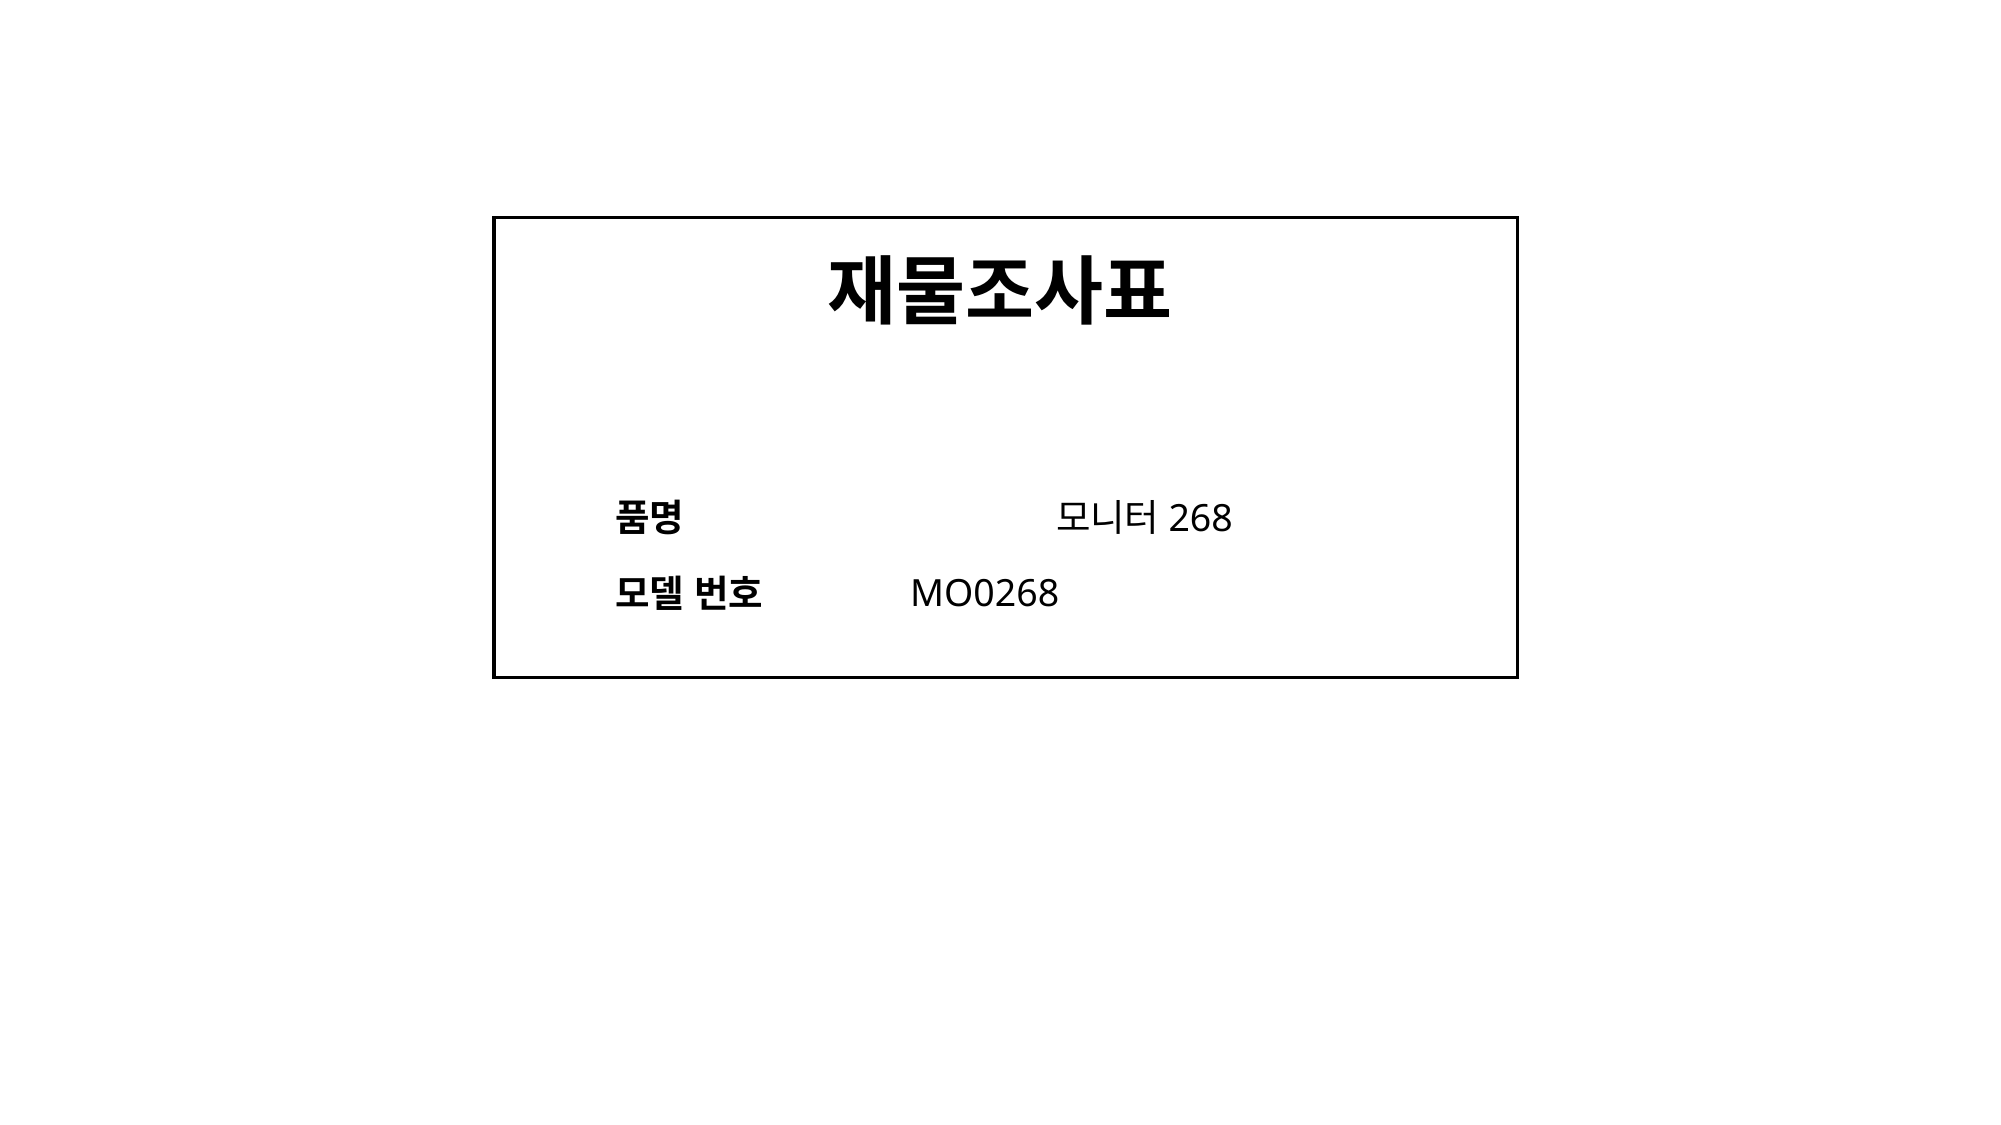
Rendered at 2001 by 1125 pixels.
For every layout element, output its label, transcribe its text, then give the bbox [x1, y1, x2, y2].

text_box MO0268 [895, 561, 1394, 622]
text_box 모니터268 [1041, 486, 1249, 547]
text_box 모델 번호 [600, 562, 820, 623]
text_box 재물조사표 [812, 235, 1188, 341]
text_box 품명 [600, 486, 820, 547]
text_box [492, 216, 1519, 679]
